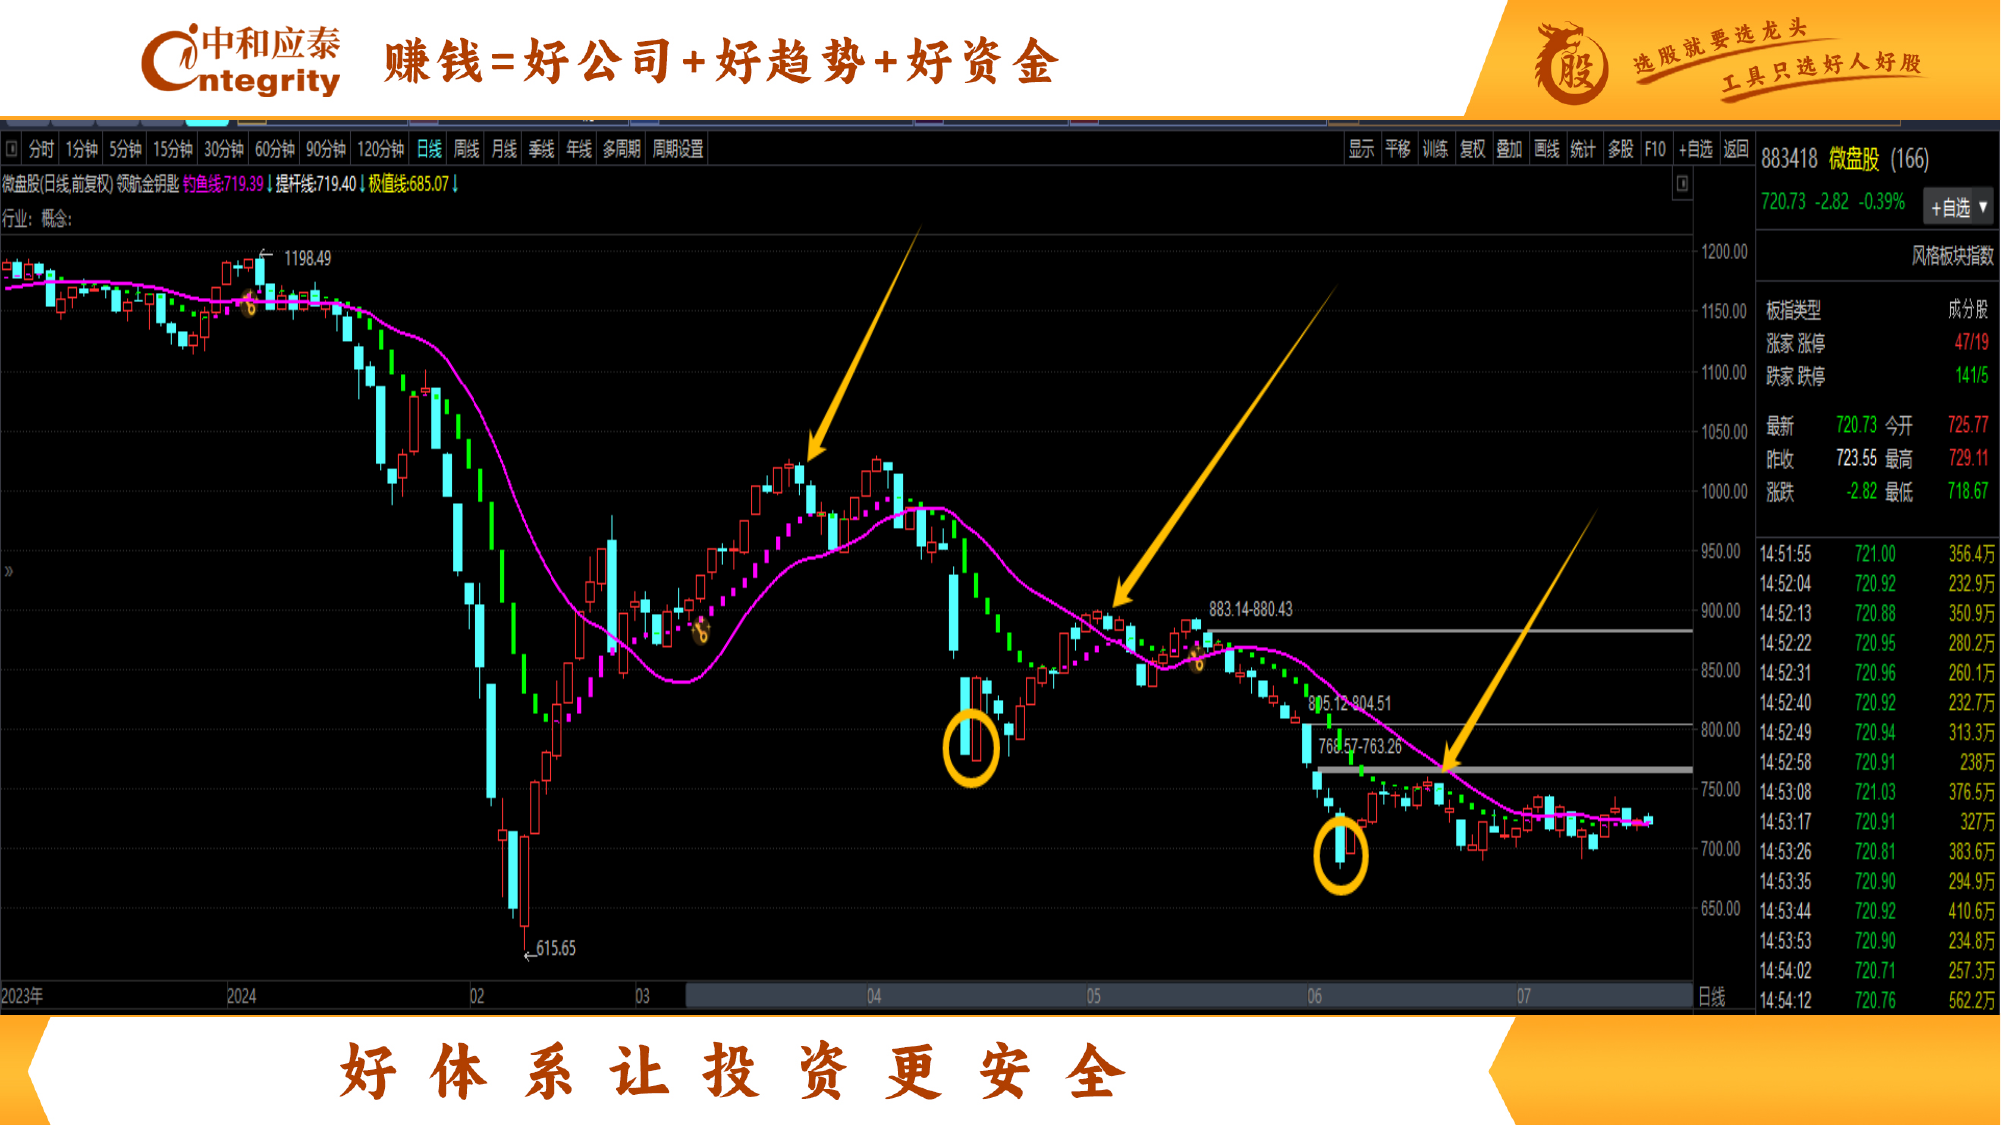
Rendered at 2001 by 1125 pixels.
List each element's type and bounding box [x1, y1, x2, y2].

picture [0, 0, 2001, 1125]
slide_number [1412, 1042, 1863, 1103]
list [0, 120, 2000, 1015]
